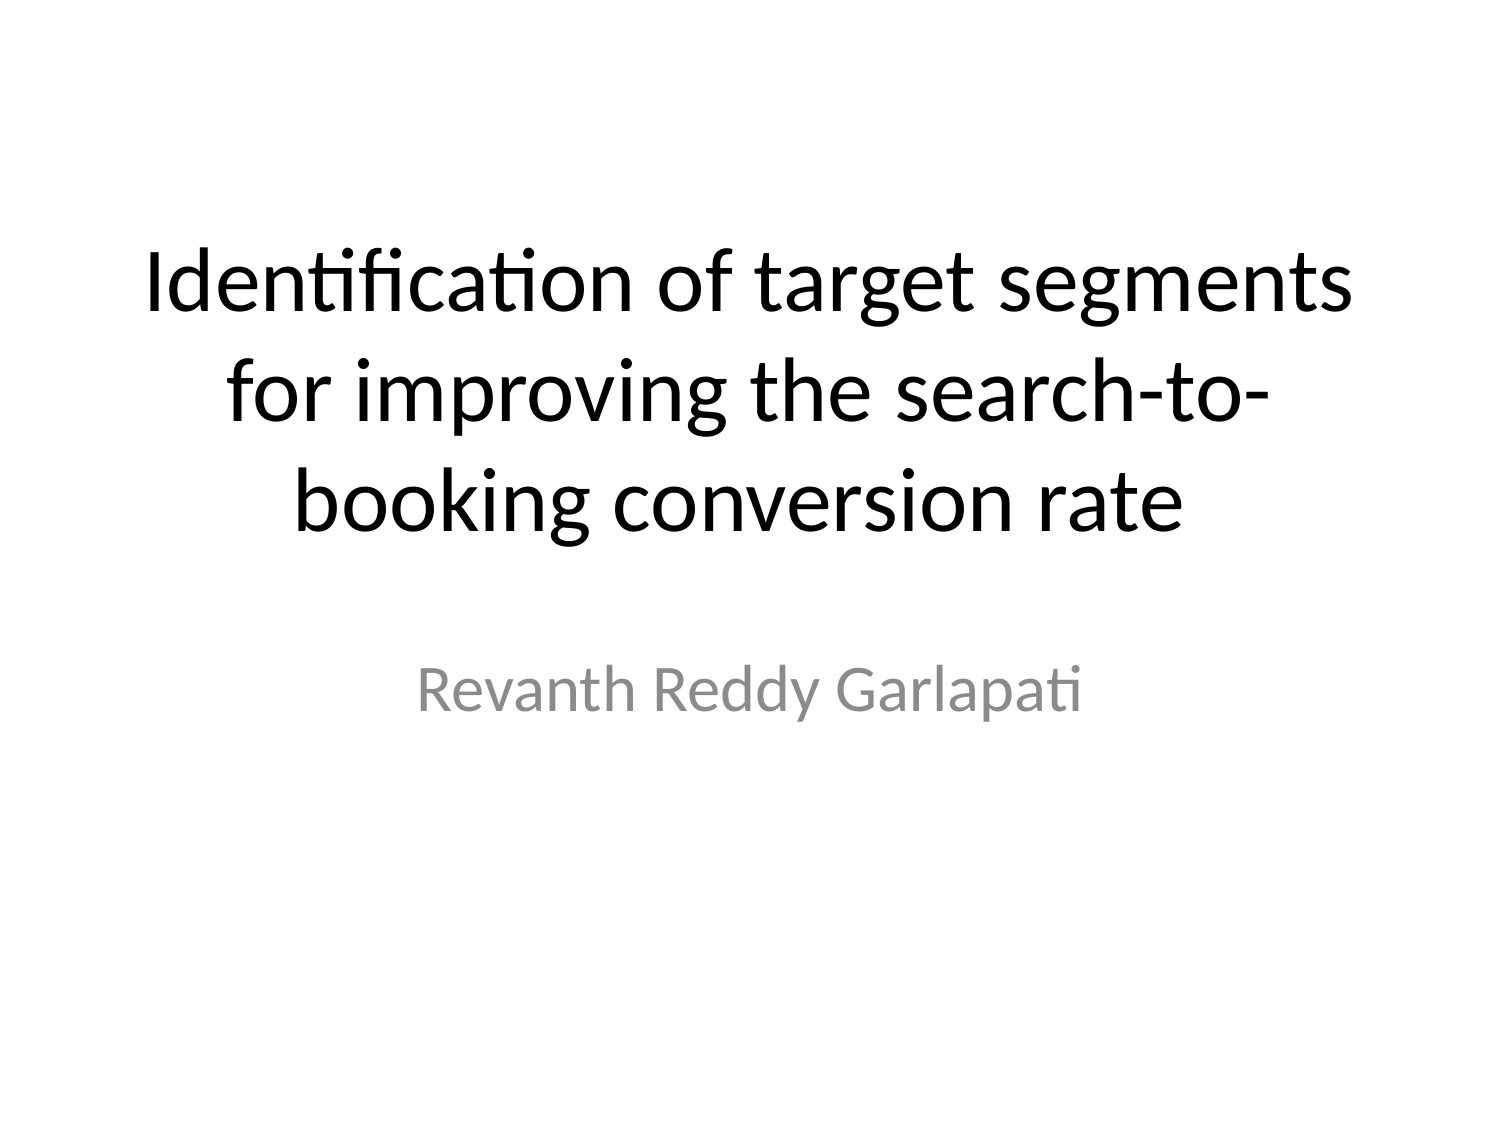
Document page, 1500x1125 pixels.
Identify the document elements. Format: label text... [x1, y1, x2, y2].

title Identification of target segments for improving the search-to-booking conversion rate [112, 178, 1388, 591]
subtitle Revanth Reddy Garlapati [225, 637, 1275, 925]
